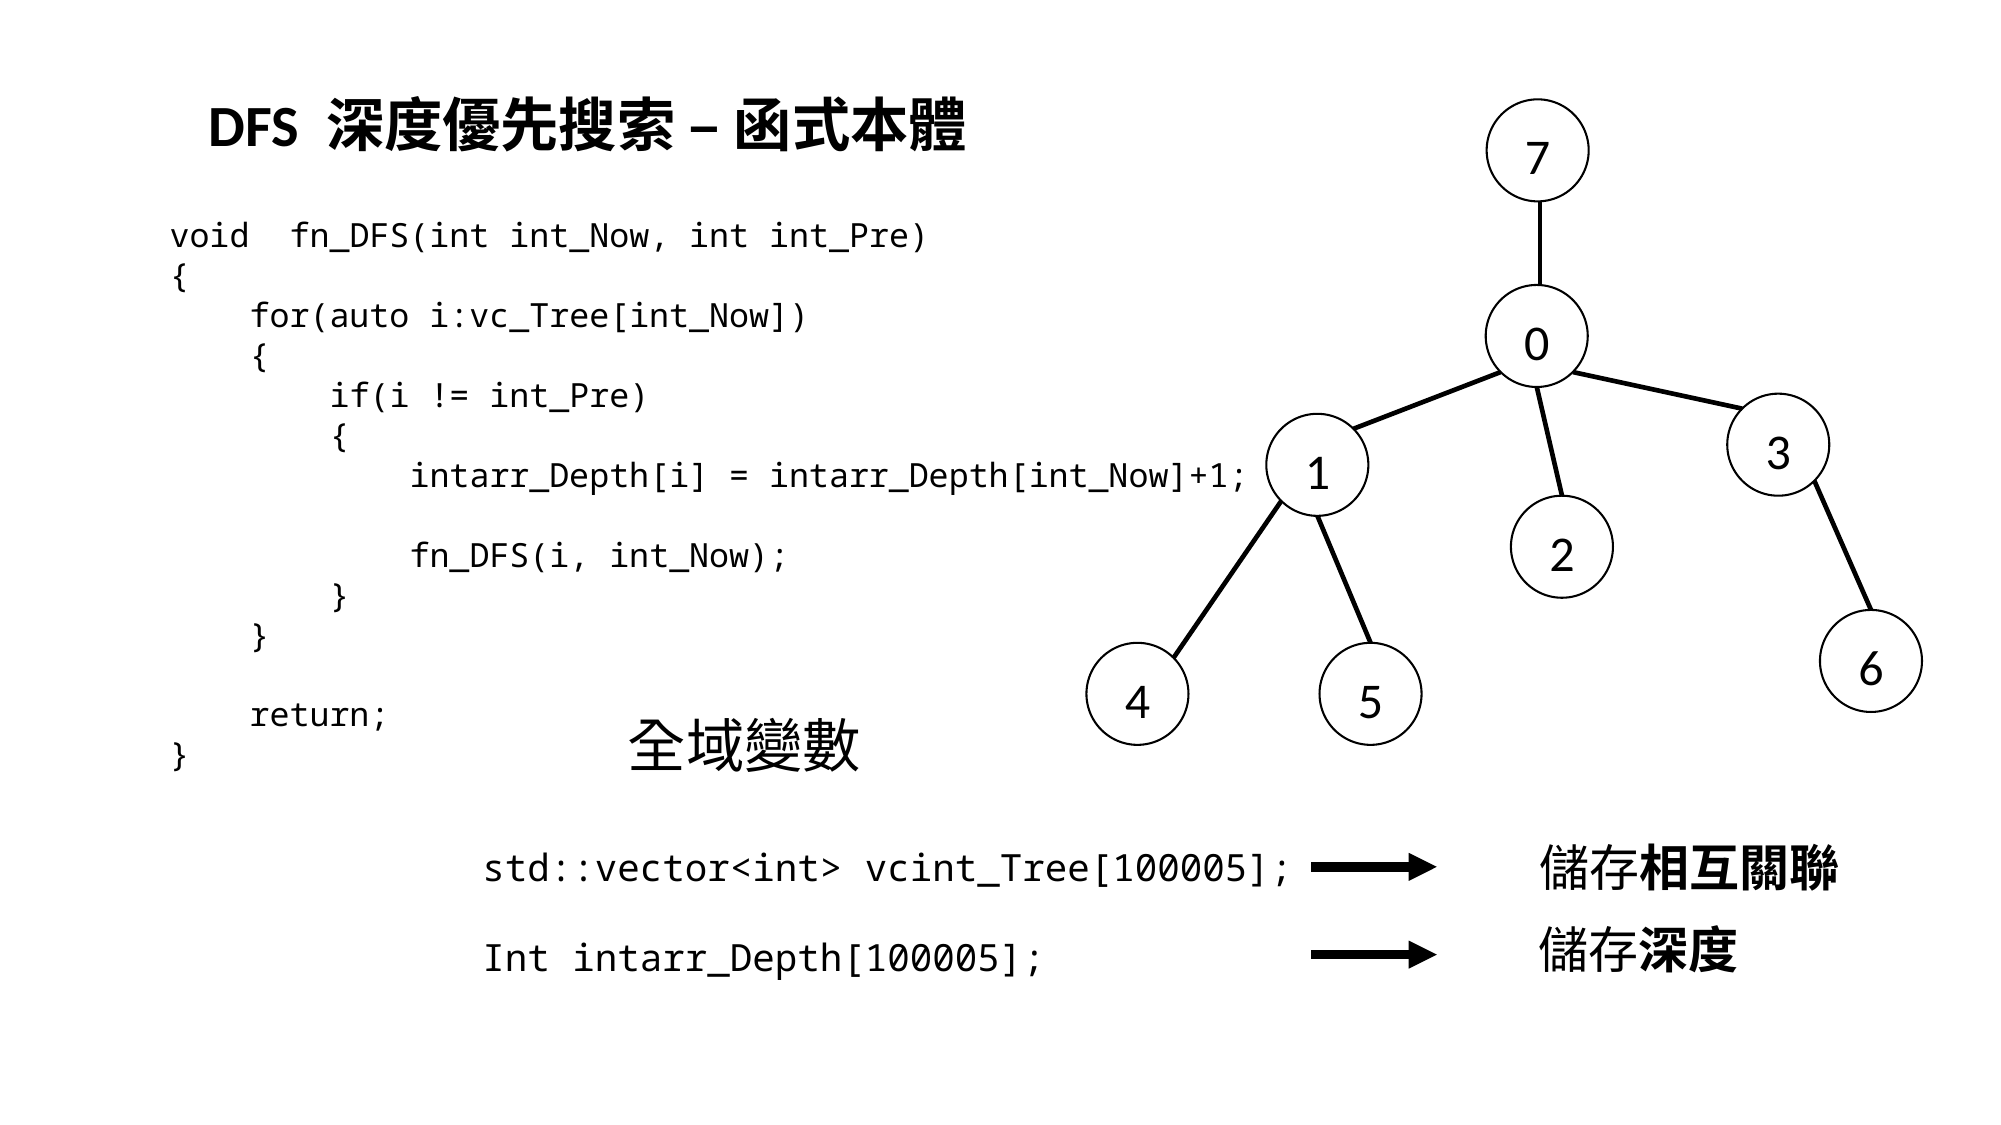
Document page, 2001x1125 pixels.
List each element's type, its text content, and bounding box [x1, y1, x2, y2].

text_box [498, 828, 1856, 989]
text_box void fn_DFS(int int_Now, int int_Pre) { for(auto i:vc_Tree[int_Now]) { if(i != int_Pre) { intarr_Depth[i] = intarr_Depth[int_Now]+1; fn_DFS(i, int_Now); } } return; } [154, 207, 1265, 781]
text_box 全域變數 [613, 701, 876, 787]
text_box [1086, 99, 1923, 745]
text_box DFS 深度優先搜索 – 函式本體 [193, 80, 982, 165]
